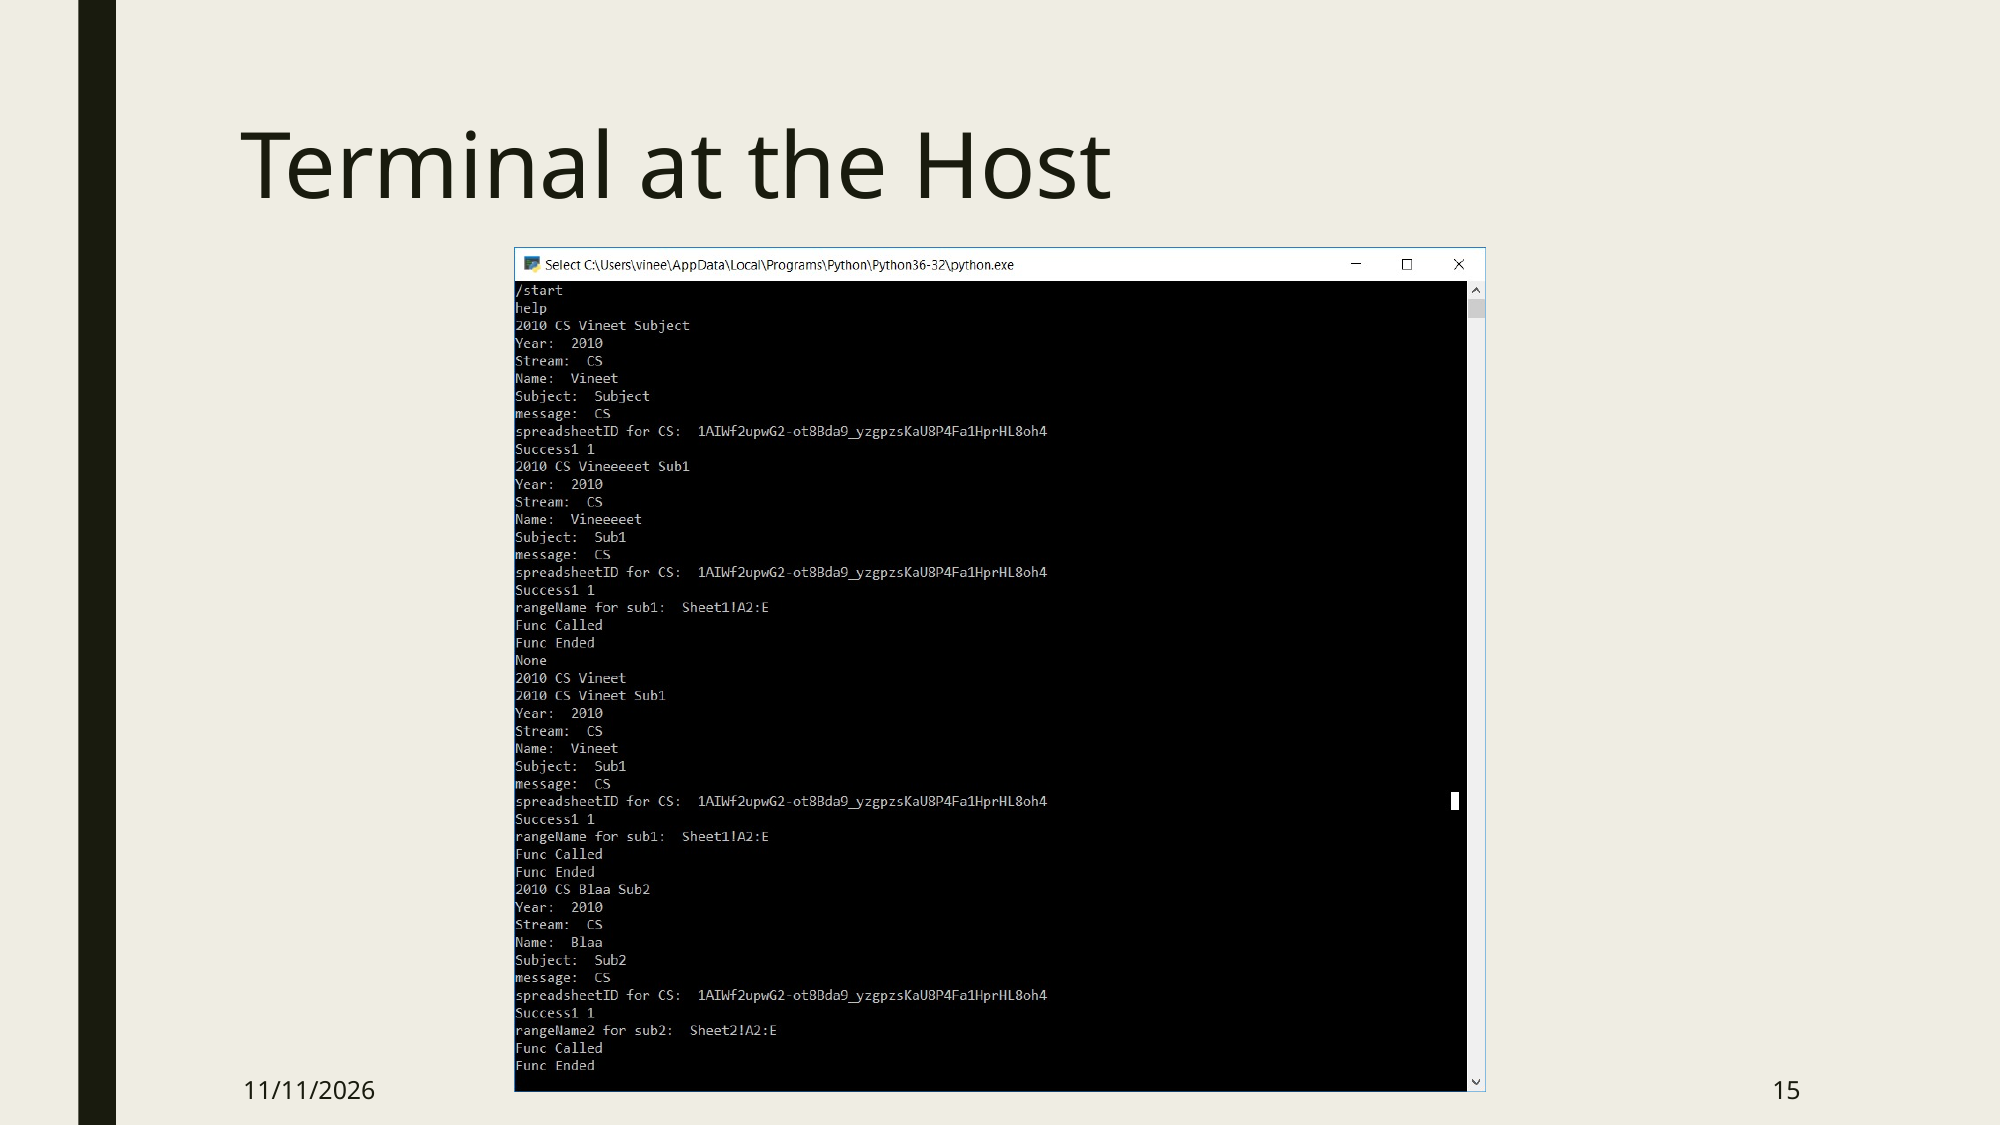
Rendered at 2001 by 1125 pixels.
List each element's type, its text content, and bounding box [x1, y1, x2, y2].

slide_number 15 [1553, 1058, 1816, 1125]
title Terminal at the Host [225, 112, 1800, 248]
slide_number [228, 1058, 426, 1125]
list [514, 247, 1486, 1092]
